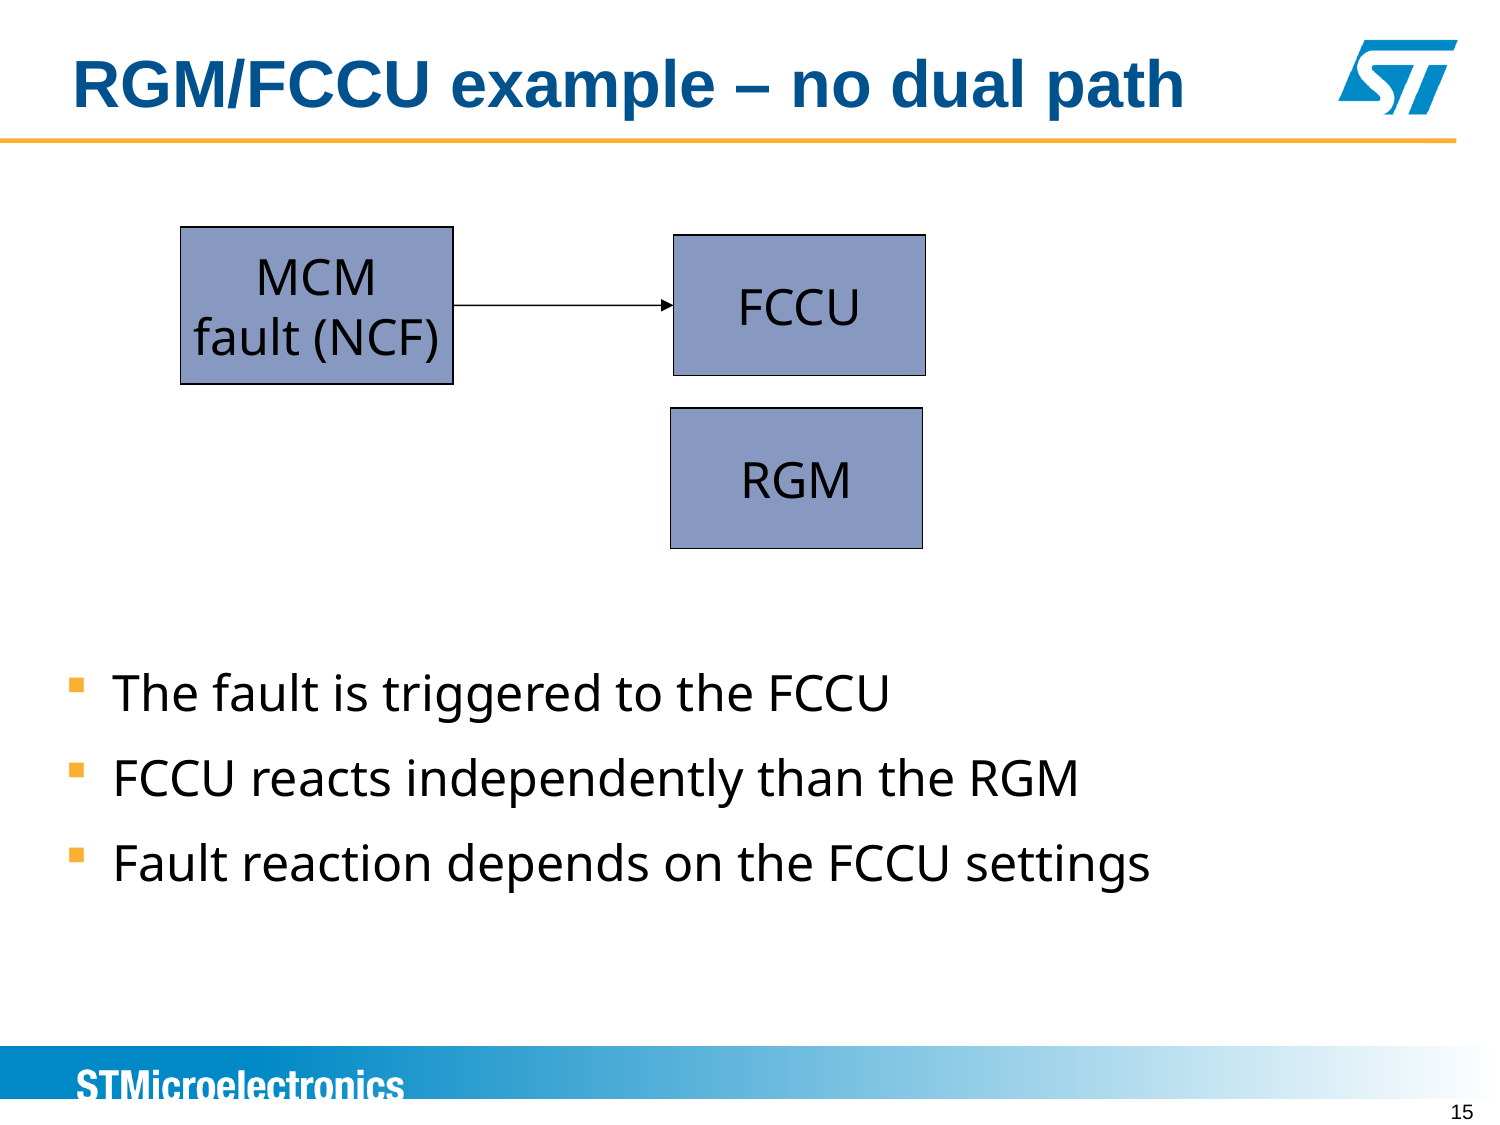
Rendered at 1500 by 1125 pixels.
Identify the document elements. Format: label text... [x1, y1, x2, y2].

title RGM/FCCU example – no dual path [57, 24, 1283, 138]
picture [0, 1046, 1500, 1101]
text_box FCCU [673, 234, 926, 376]
text_box The fault is triggered to the FCCU FCCU reacts independently than the RGM Fault reaction depends on the FCCU settings [50, 654, 1452, 900]
slide_number 15 [1413, 1086, 1489, 1125]
text_box MCM fault (NCF) [180, 227, 453, 384]
text_box RGM [670, 407, 923, 549]
picture [1328, 37, 1462, 117]
